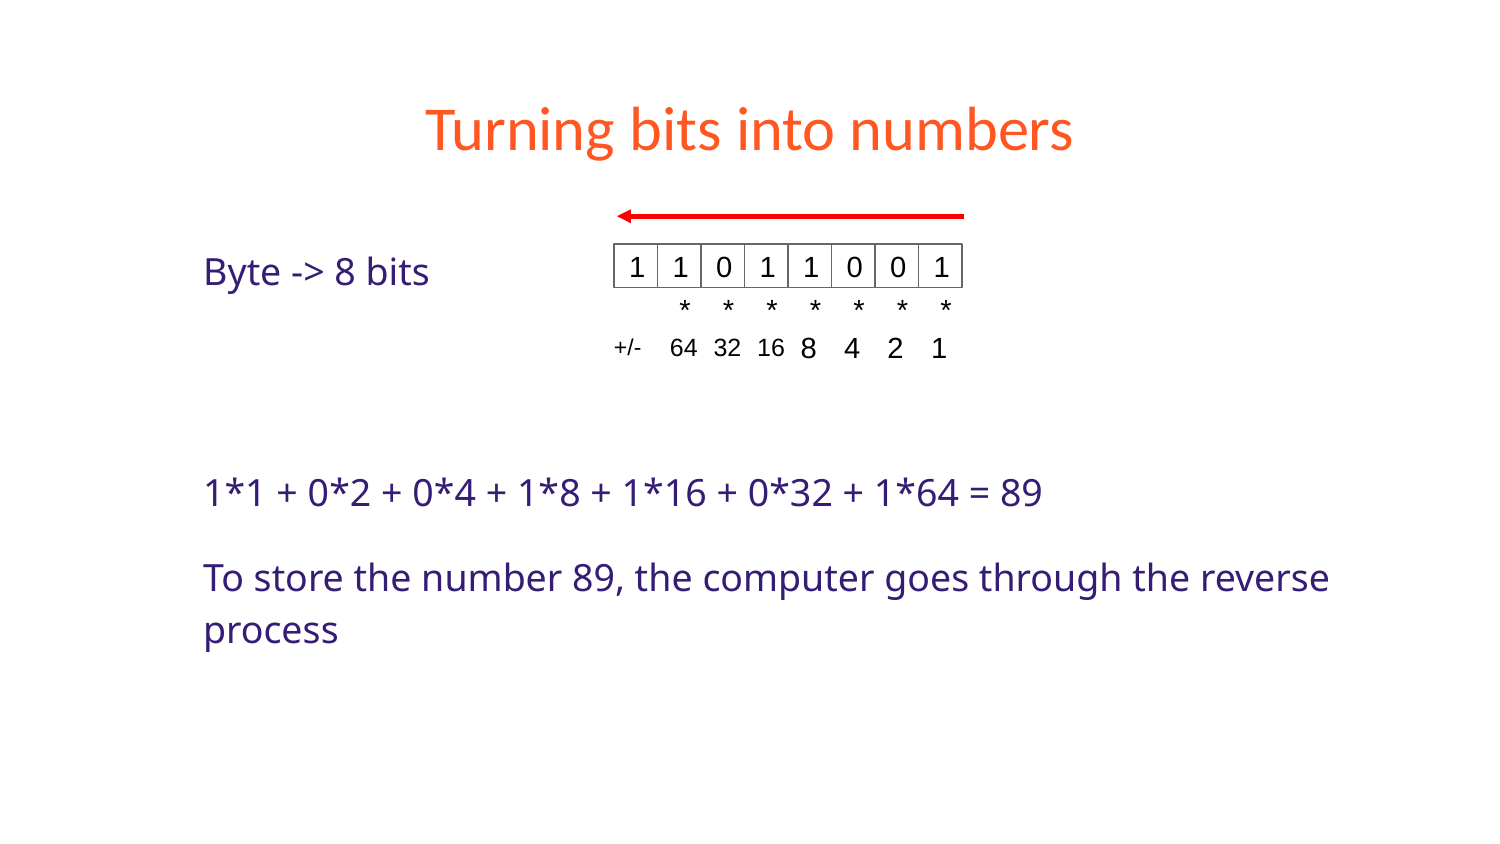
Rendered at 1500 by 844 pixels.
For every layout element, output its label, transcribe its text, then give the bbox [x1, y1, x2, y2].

text_box 32 [713, 331, 757, 369]
text_box * [853, 287, 896, 331]
text_box 0 [831, 243, 875, 287]
text_box * [940, 287, 984, 331]
text_box 8 [800, 331, 844, 369]
list Byte -> 8 bits 1*1 + 0*2 + 0*4 + 1*8 + 1*16 + 0*32 + 1*64 = 89 To store the number 89, the computer goes through the reverse process [188, 225, 1389, 787]
text_box * [896, 287, 940, 331]
text_box 64 [670, 324, 713, 369]
text_box 4 [844, 331, 887, 369]
text_box 1 [788, 243, 831, 287]
text_box * [722, 287, 766, 331]
text_box * [679, 287, 722, 331]
text_box 1 [657, 243, 701, 288]
text_box 0 [701, 243, 744, 287]
text_box * [809, 287, 853, 331]
text_box * [766, 287, 809, 331]
text_box +/- [614, 324, 670, 369]
text_box 0 [875, 243, 918, 287]
text_box 2 [887, 331, 931, 369]
text_box 16 [757, 331, 800, 369]
title Turning bits into numbers [51, 72, 1449, 167]
text_box 1 [614, 243, 657, 288]
text_box 1 [918, 243, 963, 287]
text_box 1 [931, 331, 975, 369]
text_box 1 [744, 243, 788, 287]
